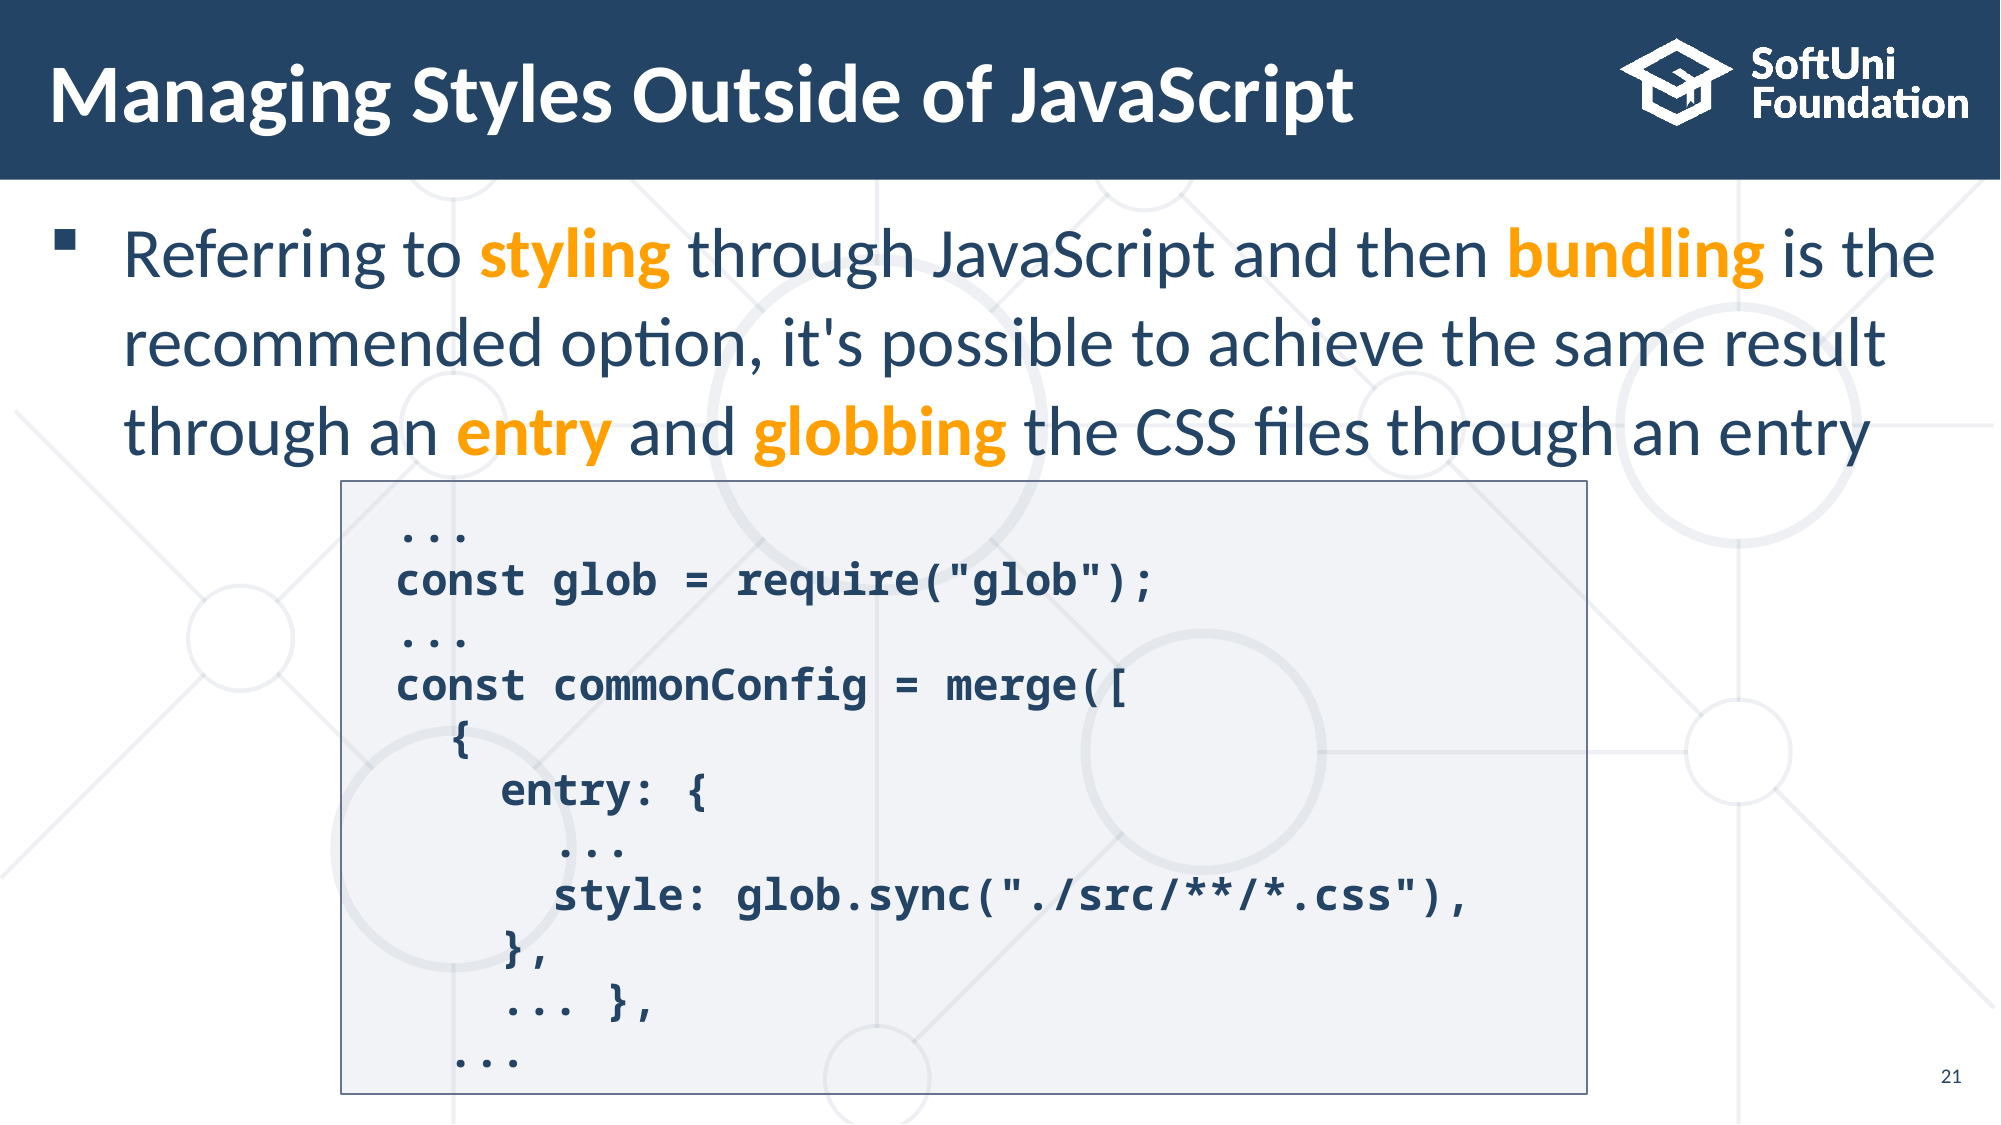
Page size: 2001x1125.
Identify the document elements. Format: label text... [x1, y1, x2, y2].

slide_number 21 [1897, 1049, 1968, 1101]
picture [1619, 38, 1968, 126]
title Managing Styles Outside of JavaScript [31, 16, 1591, 162]
text_box ... const glob = require("glob"); ... const commonConfig = merge([ { entry: { ... style: glob.sync("./src/**/*.css"), }, ... }, ... [341, 481, 1588, 1095]
list Referring to styling through JavaScript and then bundling is the recommended option, it's possible to achieve the same result through an entry and globbing the CSS files through an entry [31, 196, 1970, 1050]
